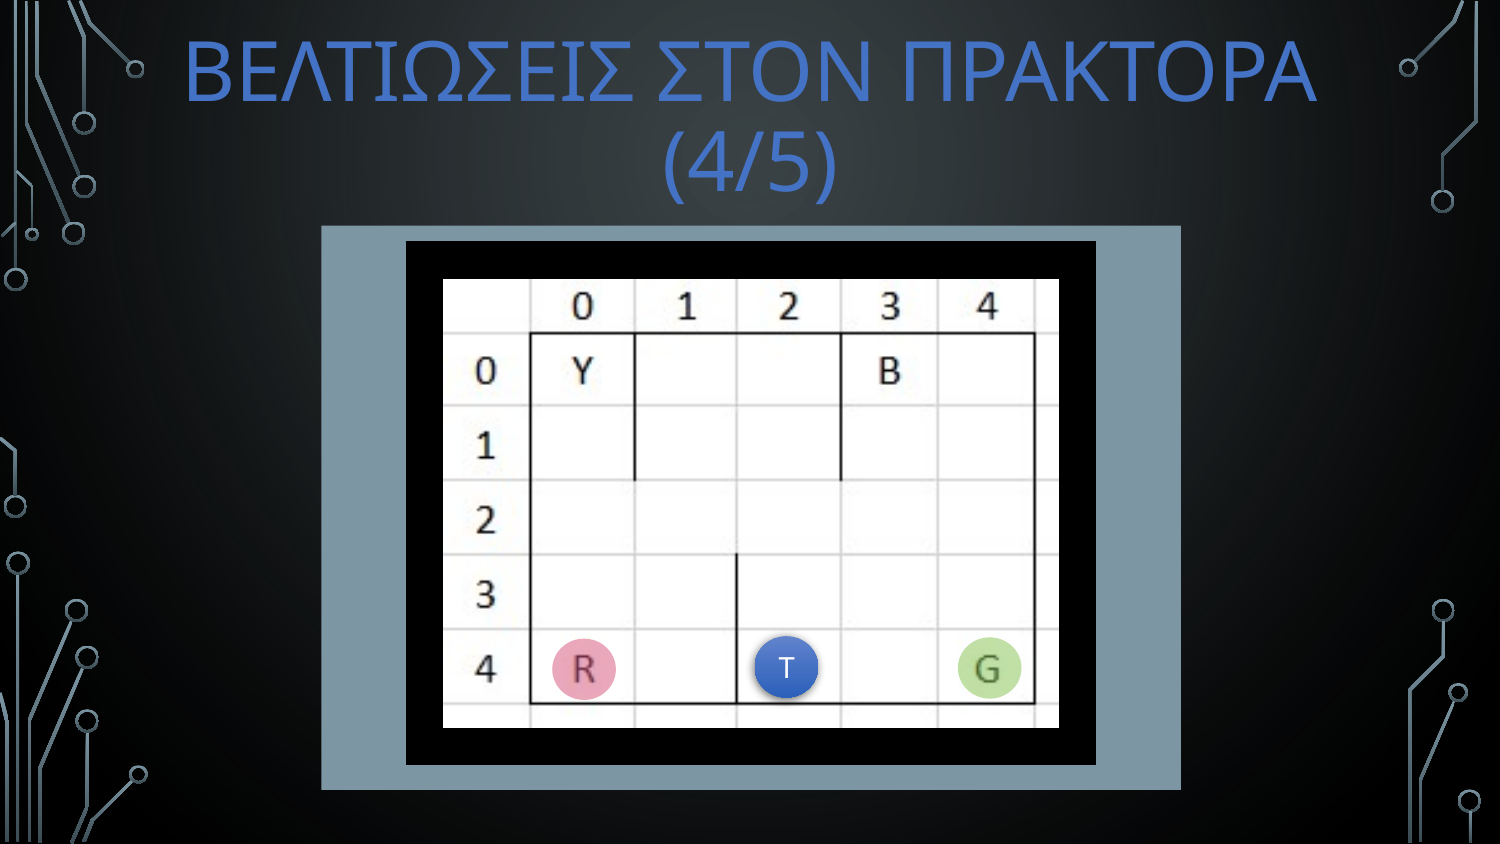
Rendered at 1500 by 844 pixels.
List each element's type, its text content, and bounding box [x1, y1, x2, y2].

title ΒΕΛΤΙΩΣΕΙΣ ΣΤΟΝ ΠΡΑΚΤΟΡΑ (4/5) [118, 72, 1382, 167]
picture [443, 278, 1059, 728]
text_box [321, 225, 1181, 790]
